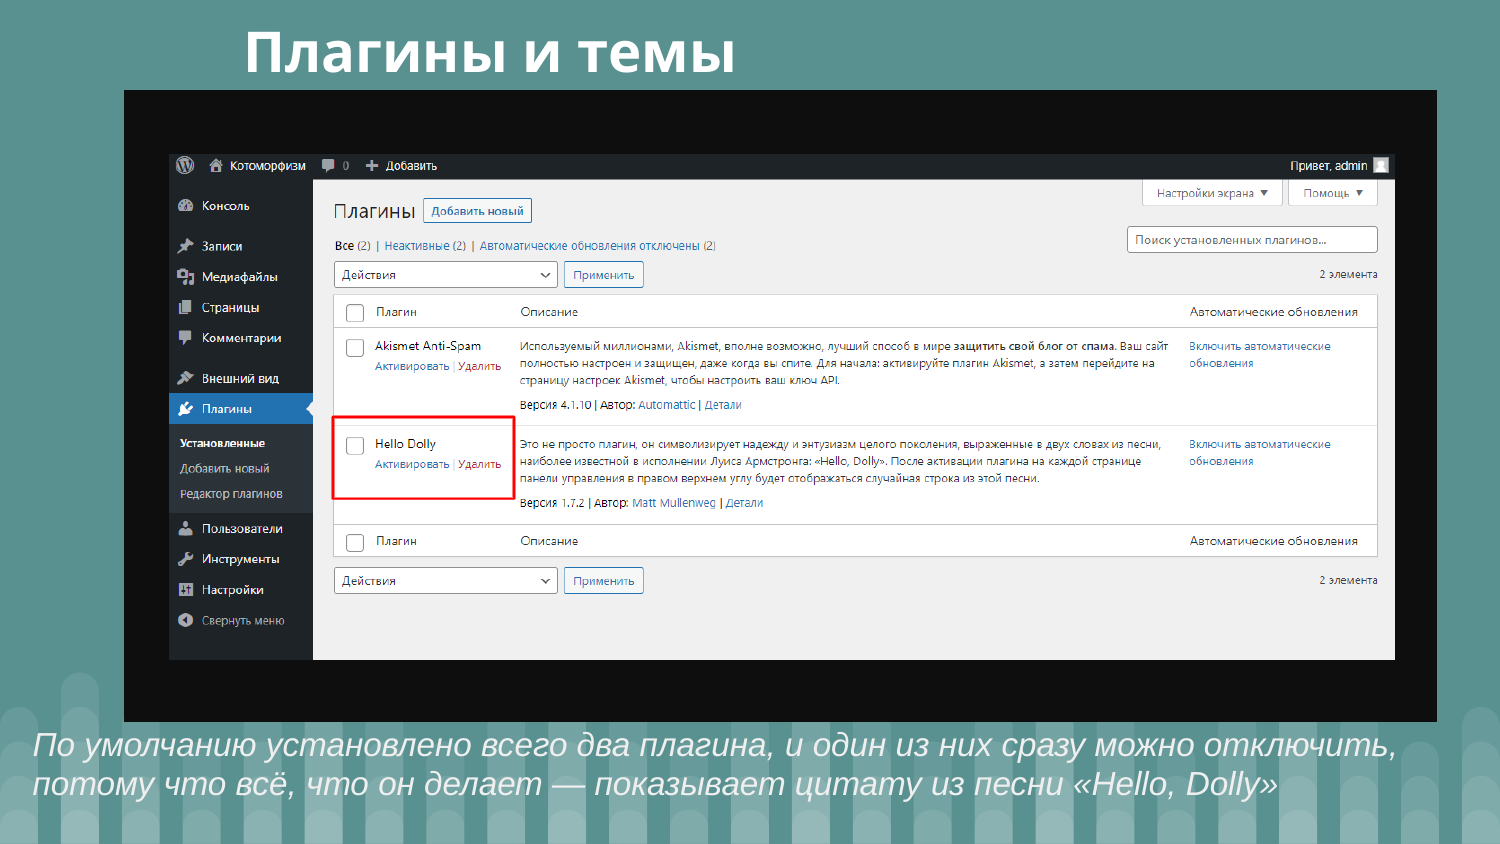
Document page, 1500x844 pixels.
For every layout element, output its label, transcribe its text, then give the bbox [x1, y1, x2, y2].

text_box По умолчанию установлено всего два плагина, и один из них сразу можно отключить, потому что всё, что он делает — показывает цитату из песни «Hello, Dolly» [32, 721, 1426, 803]
title Плагины и темы [241, 15, 1368, 88]
picture [123, 90, 1438, 722]
